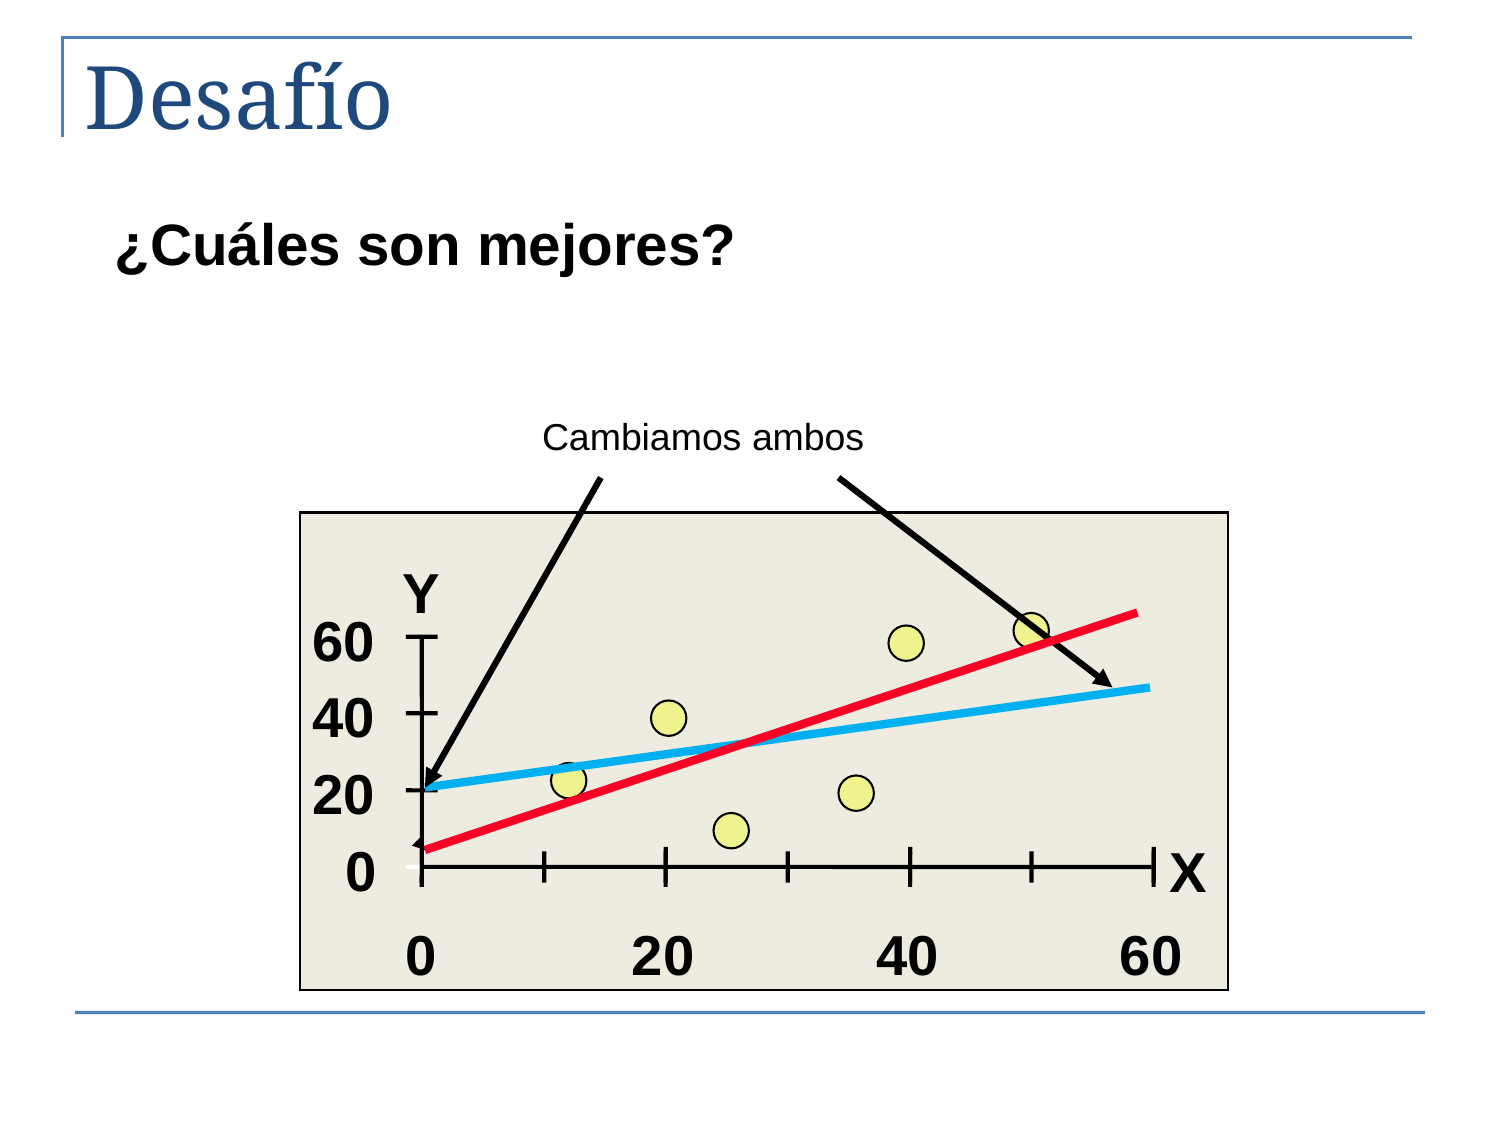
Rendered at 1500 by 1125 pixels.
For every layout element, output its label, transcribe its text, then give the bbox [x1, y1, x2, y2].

text_box Y [387, 549, 455, 632]
text_box [424, 477, 601, 788]
text_box 60 [297, 597, 390, 680]
text_box [299, 512, 1228, 991]
text_box 20 [616, 912, 710, 995]
text_box 40 [861, 912, 954, 995]
text_box [411, 836, 426, 851]
text_box [888, 625, 924, 661]
text_box [1013, 617, 1047, 649]
text_box ¿Cuáles son mejores? [99, 200, 1384, 285]
text_box [713, 812, 749, 849]
text_box 60 [1105, 912, 1198, 995]
text_box [550, 762, 587, 799]
text_box Cambiamos ambos [527, 406, 880, 466]
text_box X [1154, 829, 1222, 912]
text_box 40 [297, 680, 390, 756]
text_box 0 [330, 827, 392, 910]
text_box [1021, 612, 1049, 637]
title Desafío [69, 35, 1233, 220]
text_box [838, 775, 874, 811]
text_box [838, 477, 1113, 688]
text_box 20 [297, 756, 390, 834]
text_box 0 [390, 912, 452, 995]
text_box [650, 700, 687, 736]
